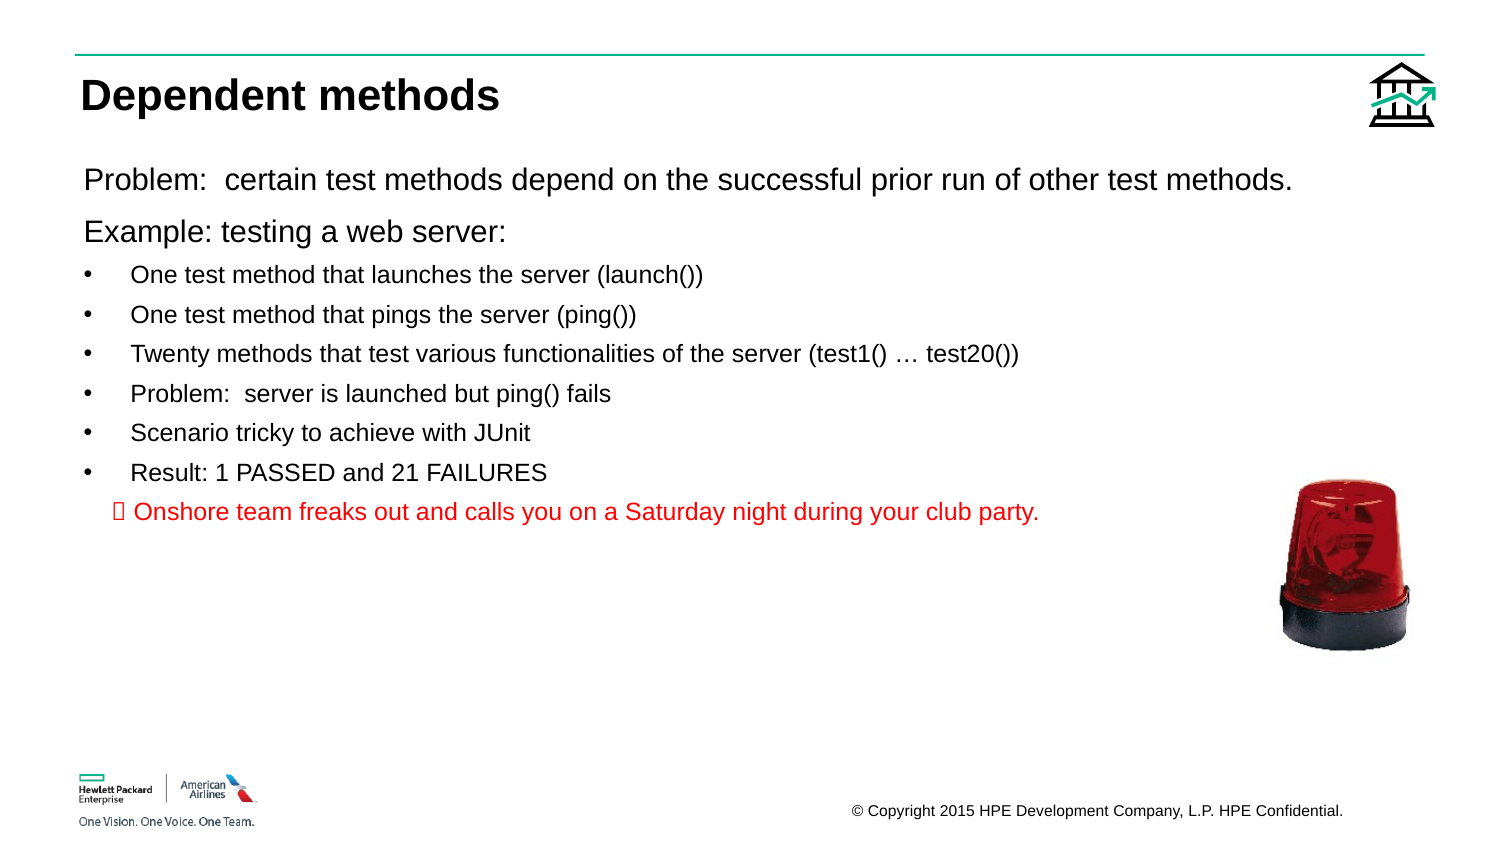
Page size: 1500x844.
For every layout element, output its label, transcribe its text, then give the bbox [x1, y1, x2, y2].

picture [1268, 469, 1420, 659]
list Problem: certain test methods depend on the successful prior run of other test methods. Example: testing a web server: One test method that launches the server (launch()) One test method that pings the server (ping()) Twenty methods that test various functionalities of the server (test1() … test20()) Problem: server is launched but ping() fails Scenario tricky to achieve with JUnit Result: 1 PASSED and 21 FAILURES  Onshore team freaks out and calls you on a Saturday night during your club party. [83, 163, 1381, 693]
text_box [1368, 62, 1436, 127]
title Dependent methods [70, 67, 1083, 134]
picture [74, 773, 258, 831]
